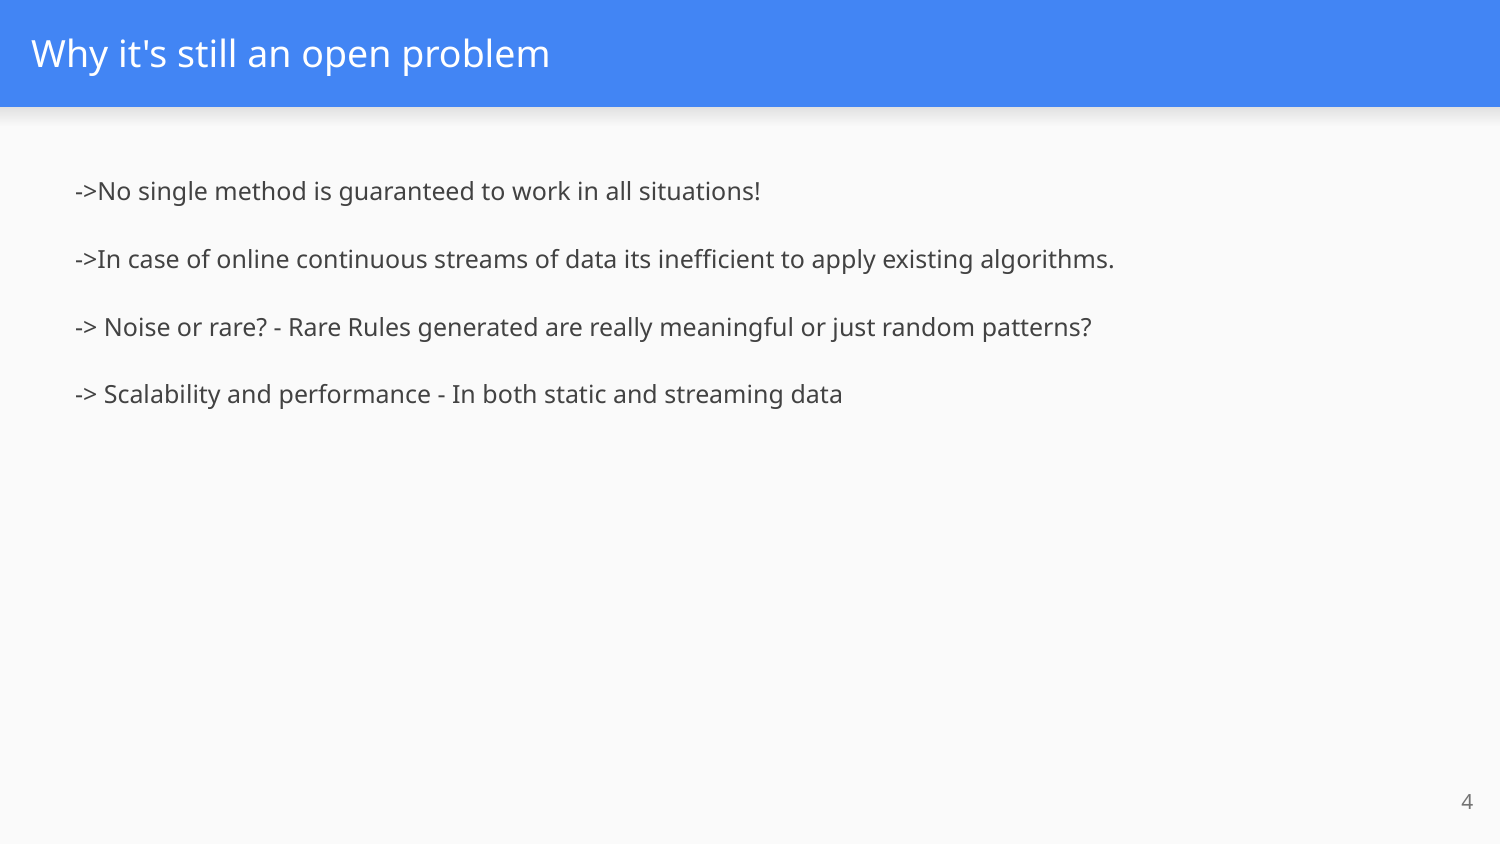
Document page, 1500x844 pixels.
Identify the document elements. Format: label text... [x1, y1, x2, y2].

text_box ->No single method is guaranteed to work in all situations! ->In case of online continuous streams of data its inefficient to apply existing algorithms. -> Noise or rare? - Rare Rules generated are really meaningful or just random patterns? -> Scalability and performance - In both static and streaming data [60, 156, 1464, 805]
slide_number ‹#› [1398, 770, 1489, 835]
title Why it's still an open problem [16, 2, 1464, 102]
